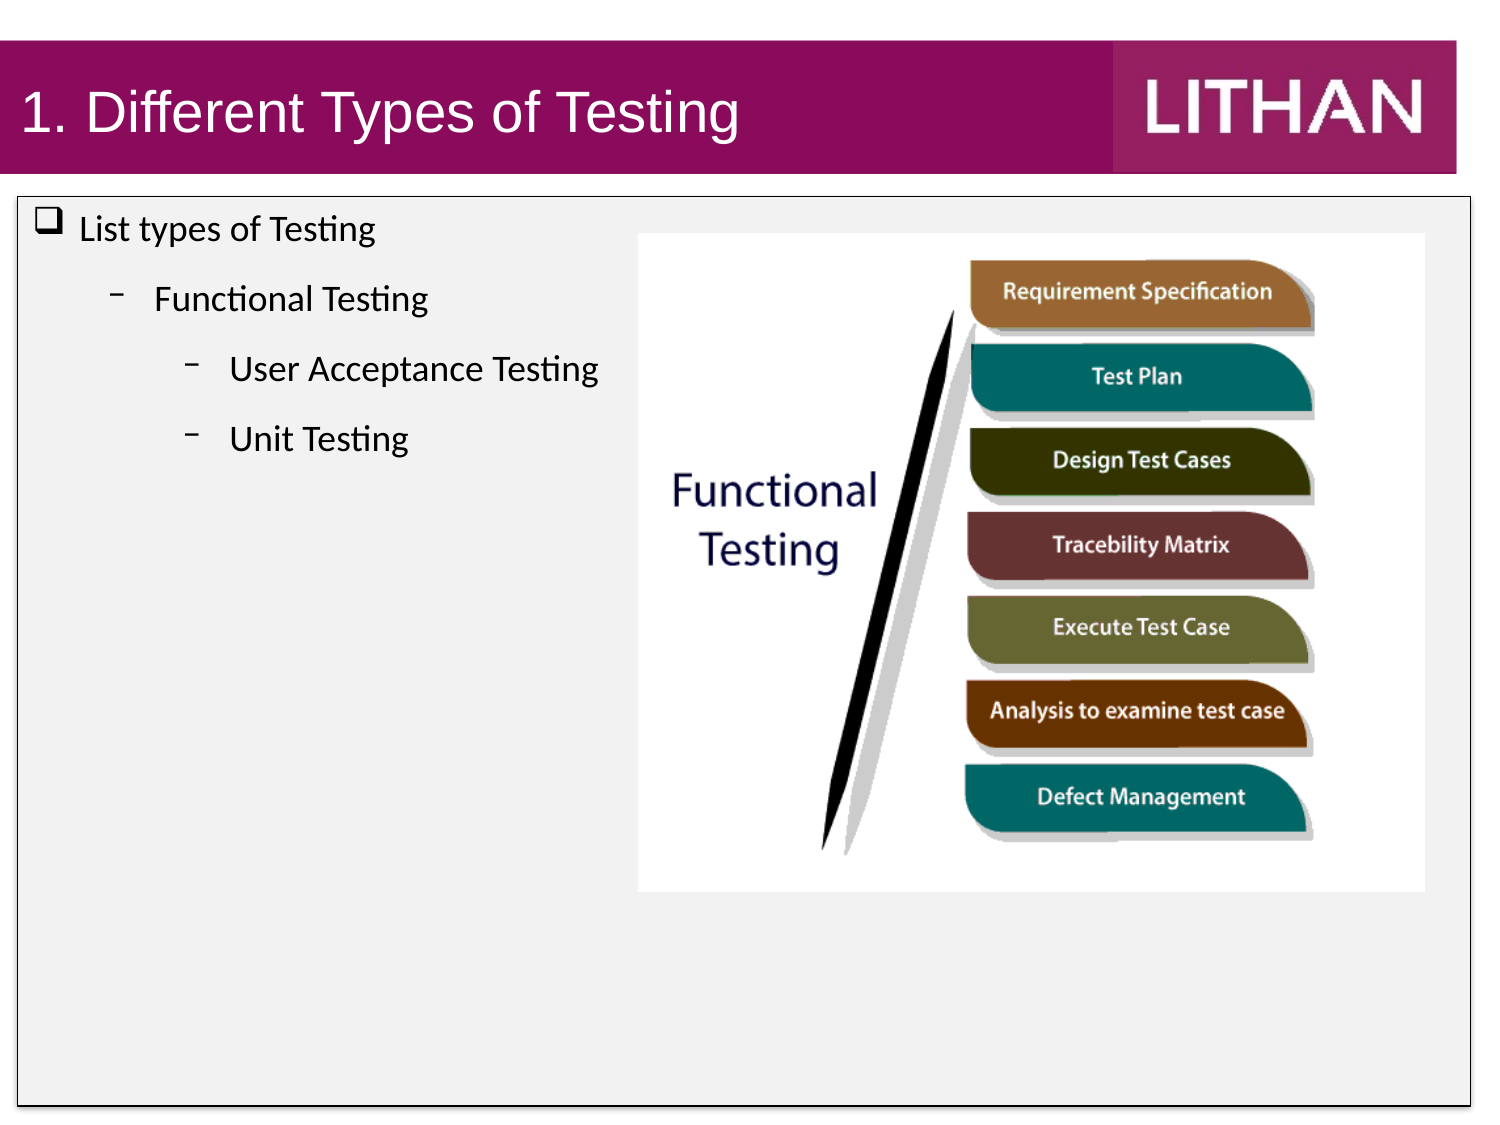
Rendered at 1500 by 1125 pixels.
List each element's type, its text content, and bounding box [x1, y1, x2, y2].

picture [0, 37, 1460, 178]
text_box List types of Testing Functional Testing User Acceptance Testing Unit Testing [17, 196, 1471, 1107]
text_box 1. Different Types of Testing [5, 66, 1104, 152]
picture [637, 232, 1425, 892]
